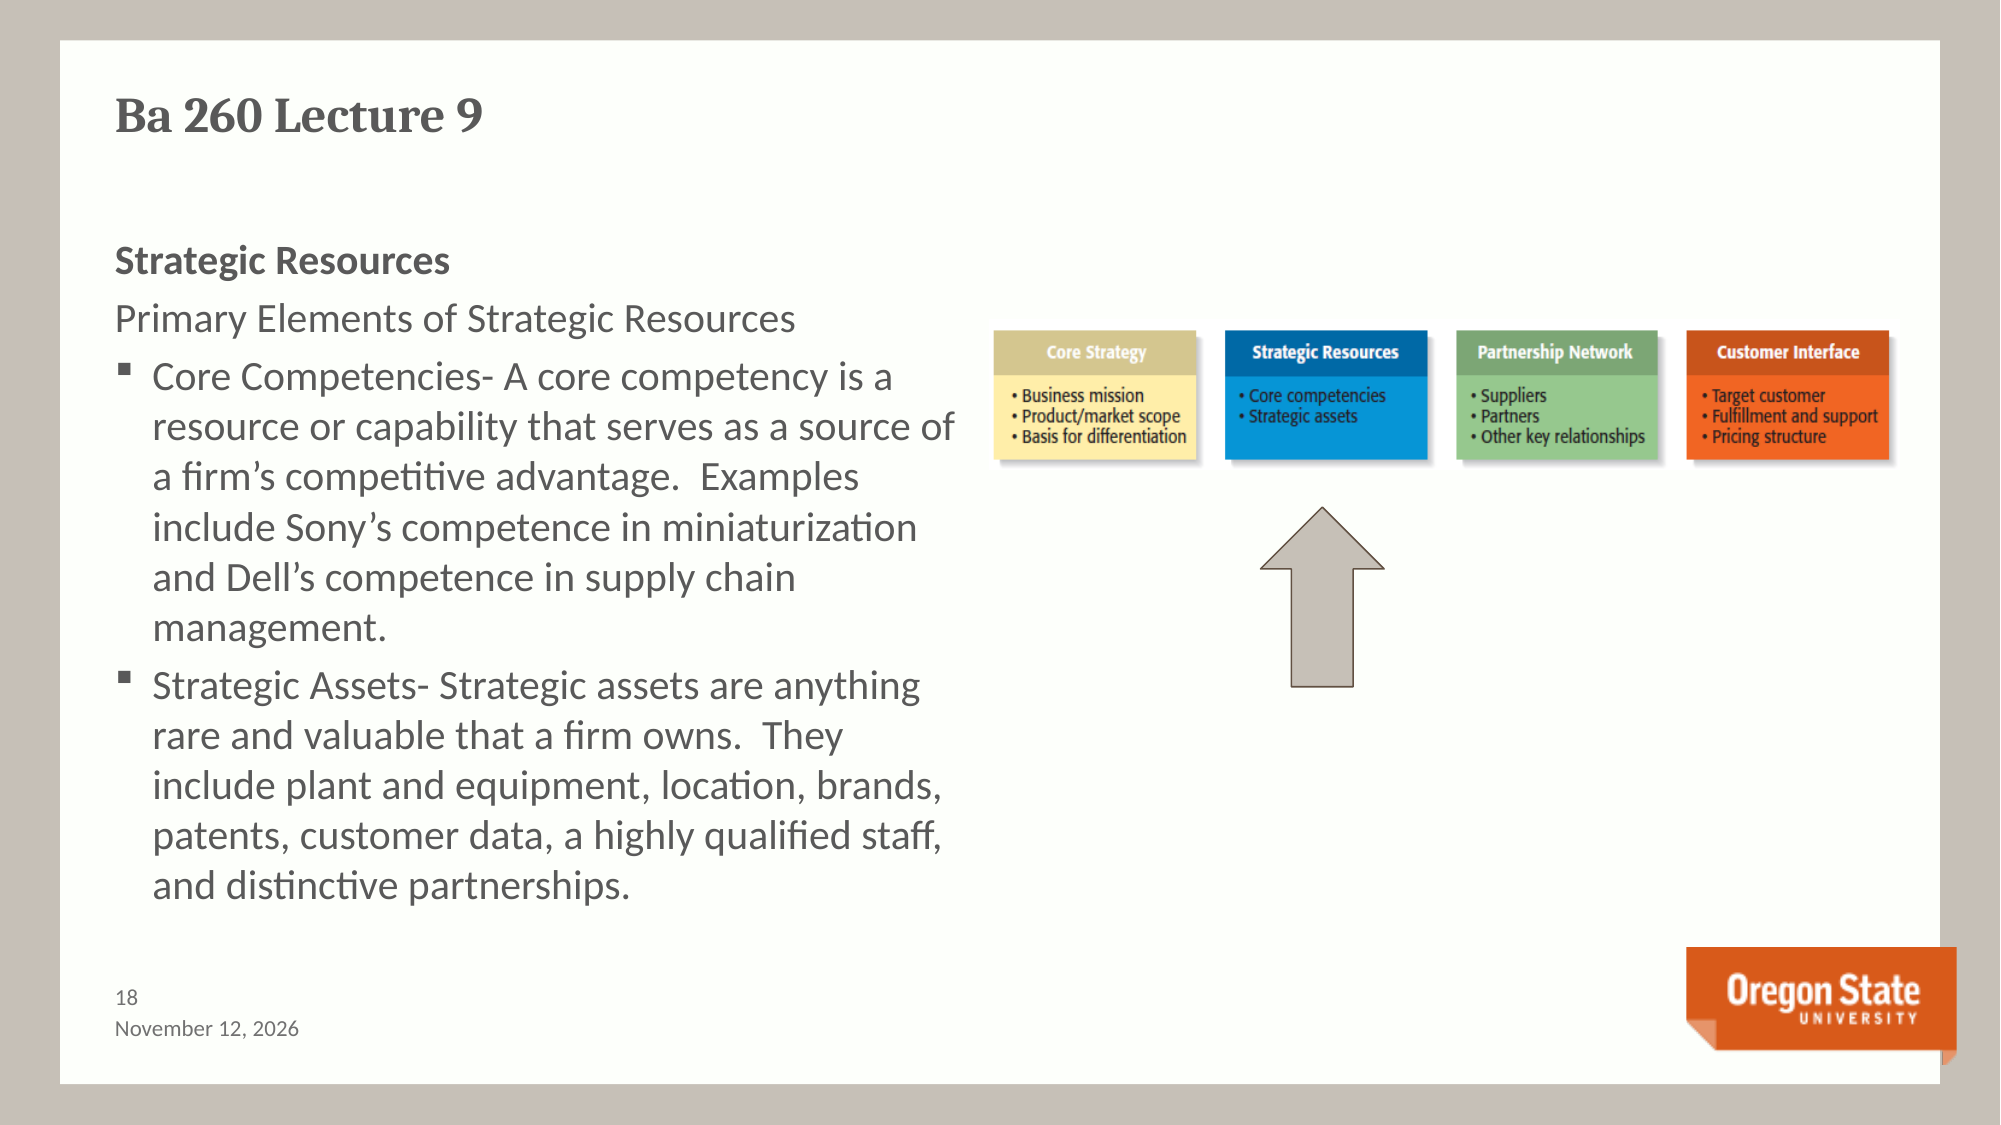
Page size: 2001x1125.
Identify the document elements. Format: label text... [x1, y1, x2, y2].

title Ba 260 Lecture 9 [99, 75, 1900, 188]
picture [989, 319, 1901, 470]
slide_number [99, 1012, 500, 1043]
text_box [1260, 507, 1385, 687]
list Strategic Resources Primary Elements of Strategic Resources Core Competencies- A core competency is a resource or capability that serves as a source of a firm’s competitive advantage. Examples include Sony’s competence in miniaturization and Dell’s competence in supply chain management. Strategic Assets- Strategic assets are anything rare and valuable that a firm owns. They include plant and equipment, location, brands, patents, customer data, a highly qualified staff, and distinctive partnerships. [99, 224, 976, 938]
slide_number 17 [99, 982, 180, 1013]
